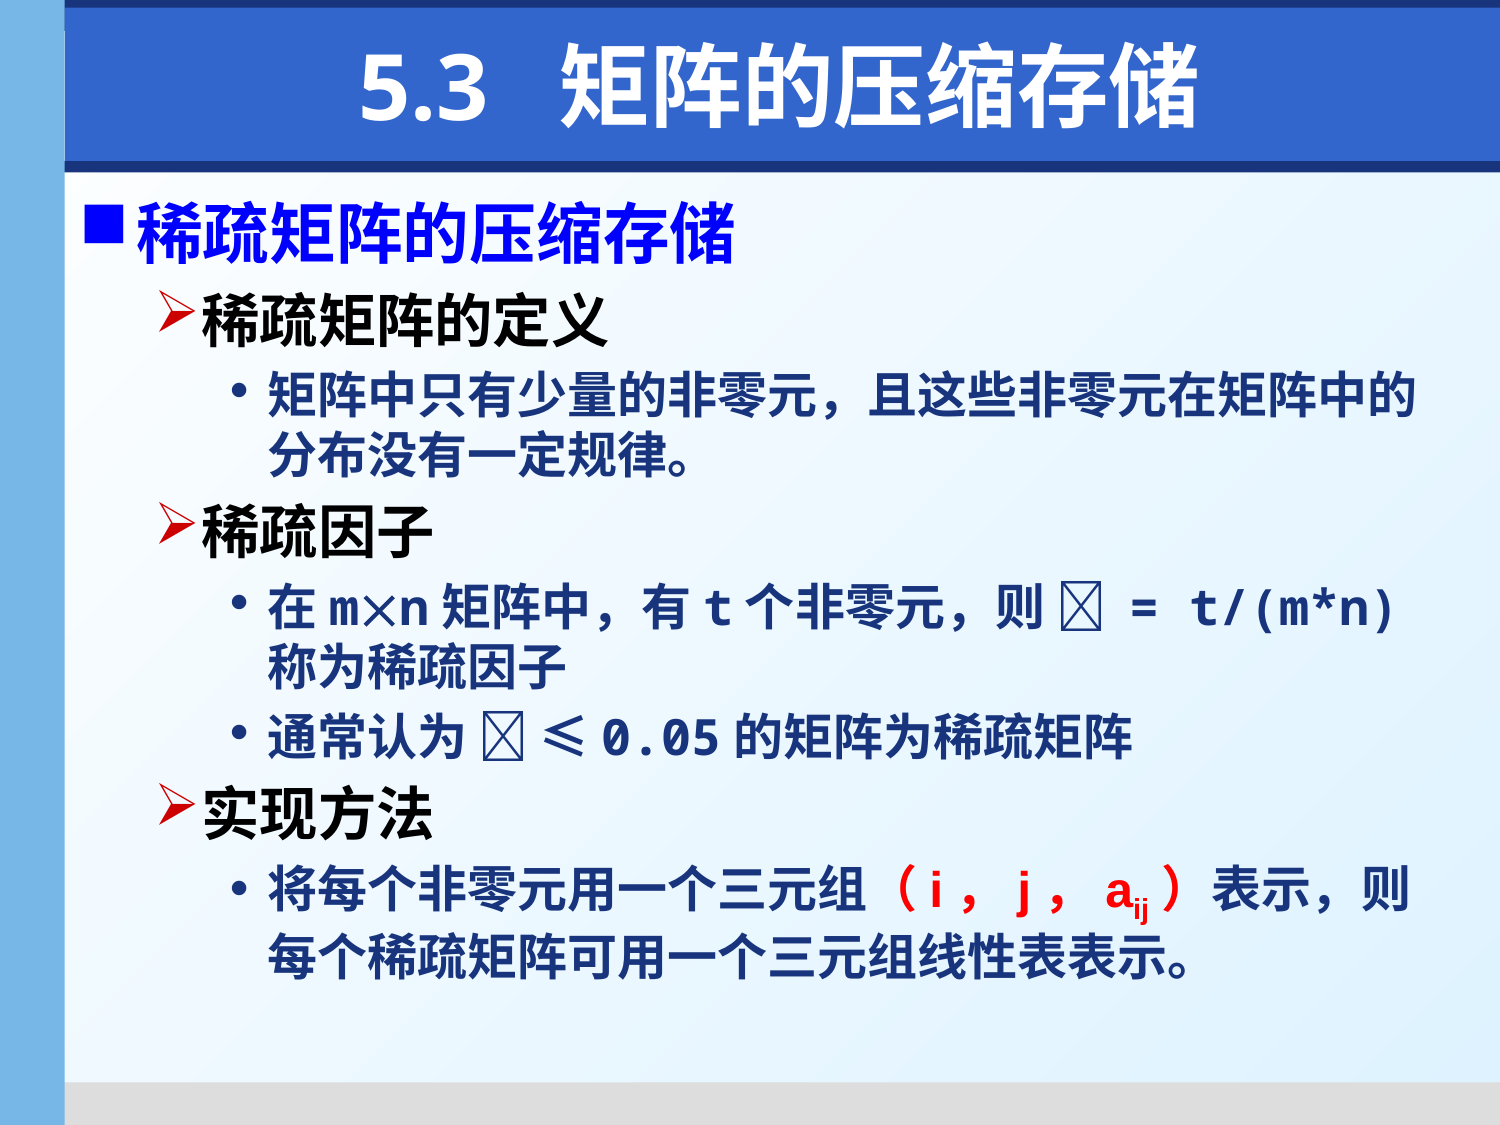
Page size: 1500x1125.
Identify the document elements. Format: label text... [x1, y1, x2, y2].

title 5.3 矩阵的压缩存储 [88, 19, 1471, 149]
list 稀疏矩阵的压缩存储 稀疏矩阵的定义 矩阵中只有少量的非零元，且这些非零元在矩阵中的分布没有一定规律。 稀疏因子 在mn矩阵中，有t个非零元，则  = t/(m*n) 称为稀疏因子 通常认为  ≤0.05的矩阵为稀疏矩阵 实现方法 将每个非零元用一个三元组（i，j，aij）表示，则每个稀疏矩阵可用一个三元组线性表表示。 [64, 184, 1471, 1071]
